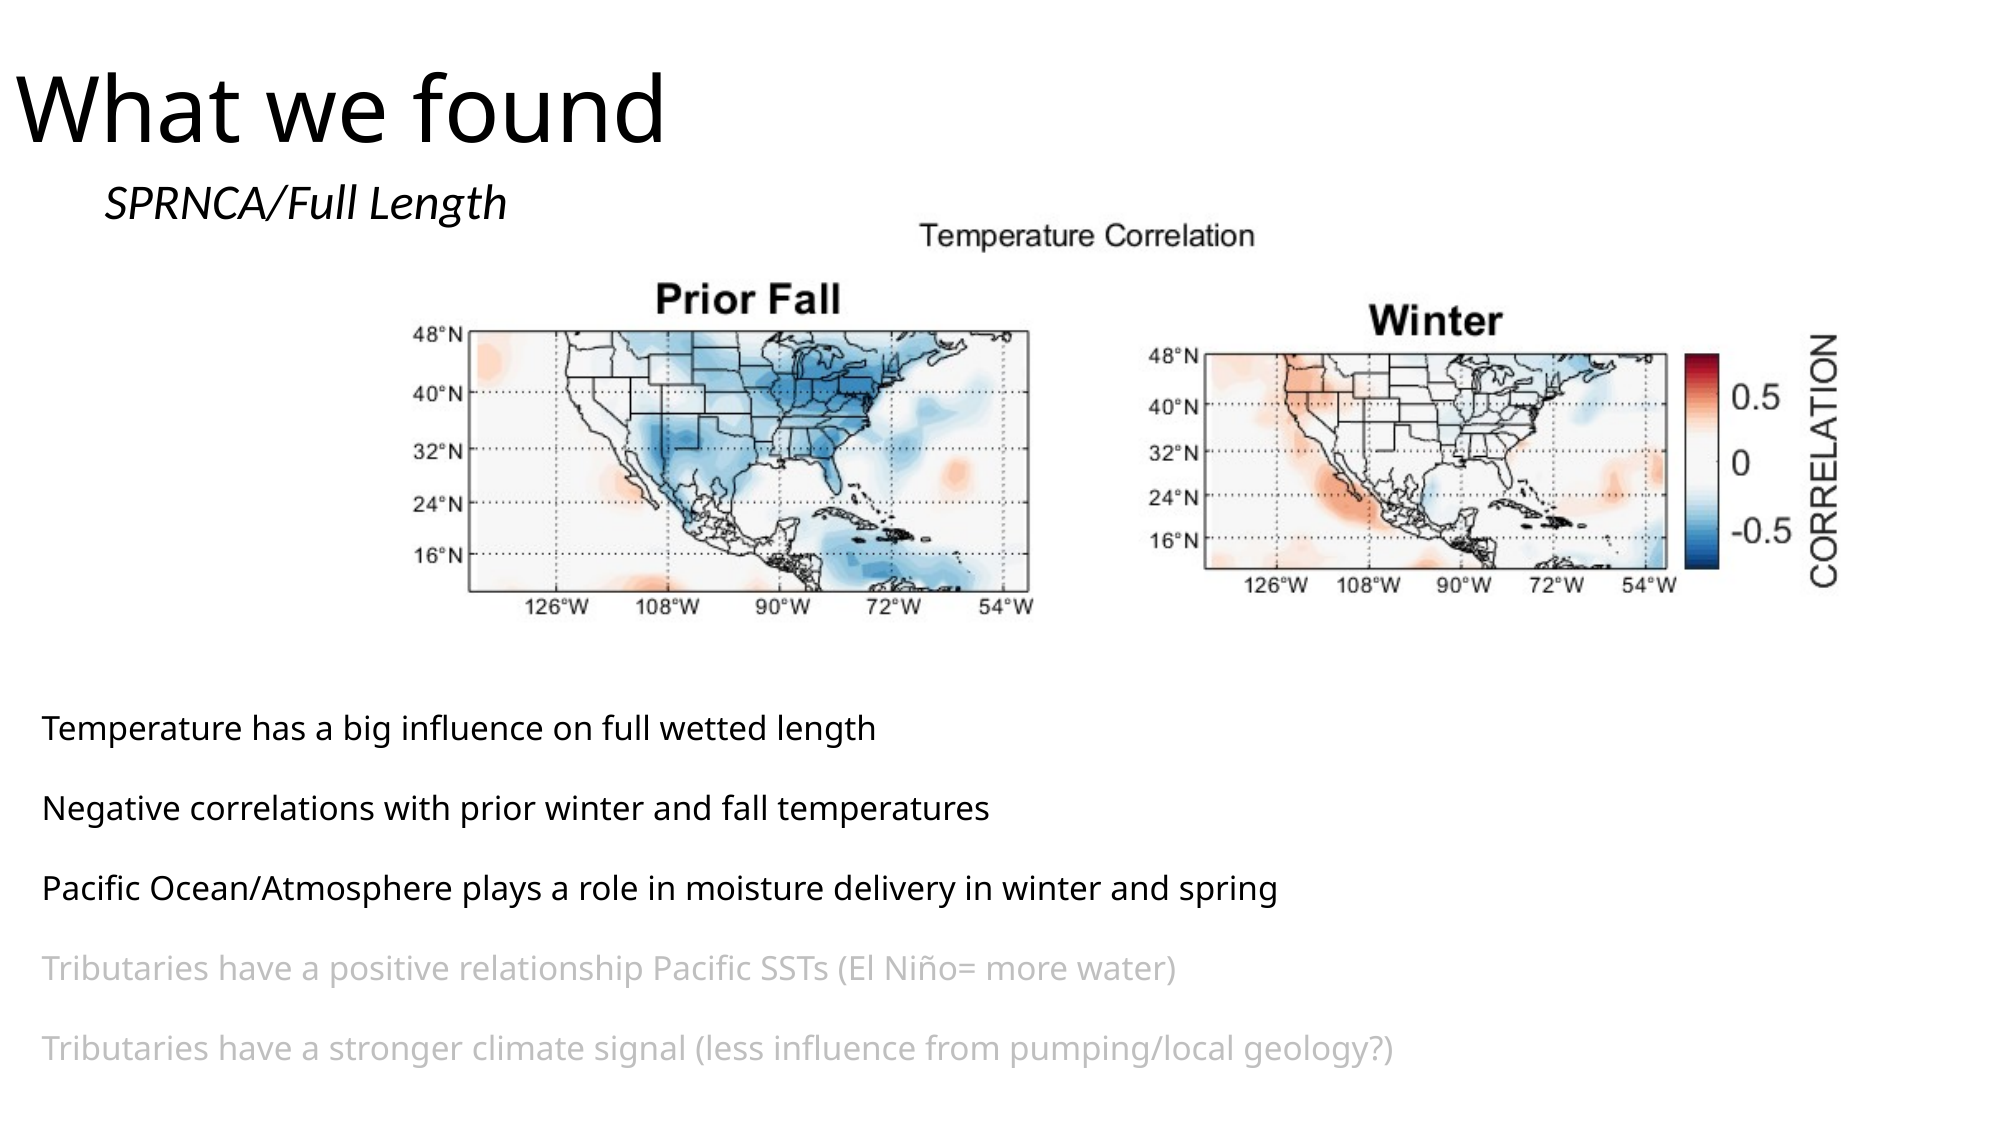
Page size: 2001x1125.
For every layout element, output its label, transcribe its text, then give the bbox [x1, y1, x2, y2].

text_box SPRNCA/Full Length [89, 162, 640, 238]
picture [383, 187, 1881, 670]
title What we found [0, 4, 730, 222]
text_box Temperature has a big influence on full wetted length Negative correlations with prior winter and fall temperatures Pacific Ocean/Atmosphere plays a role in moisture delivery in winter and spring Tributaries have a positive relationship Pacific SSTs (El Niño= more water) Tributaries have a stronger climate signal (less influence from pumping/local geology?) [26, 700, 1660, 1125]
